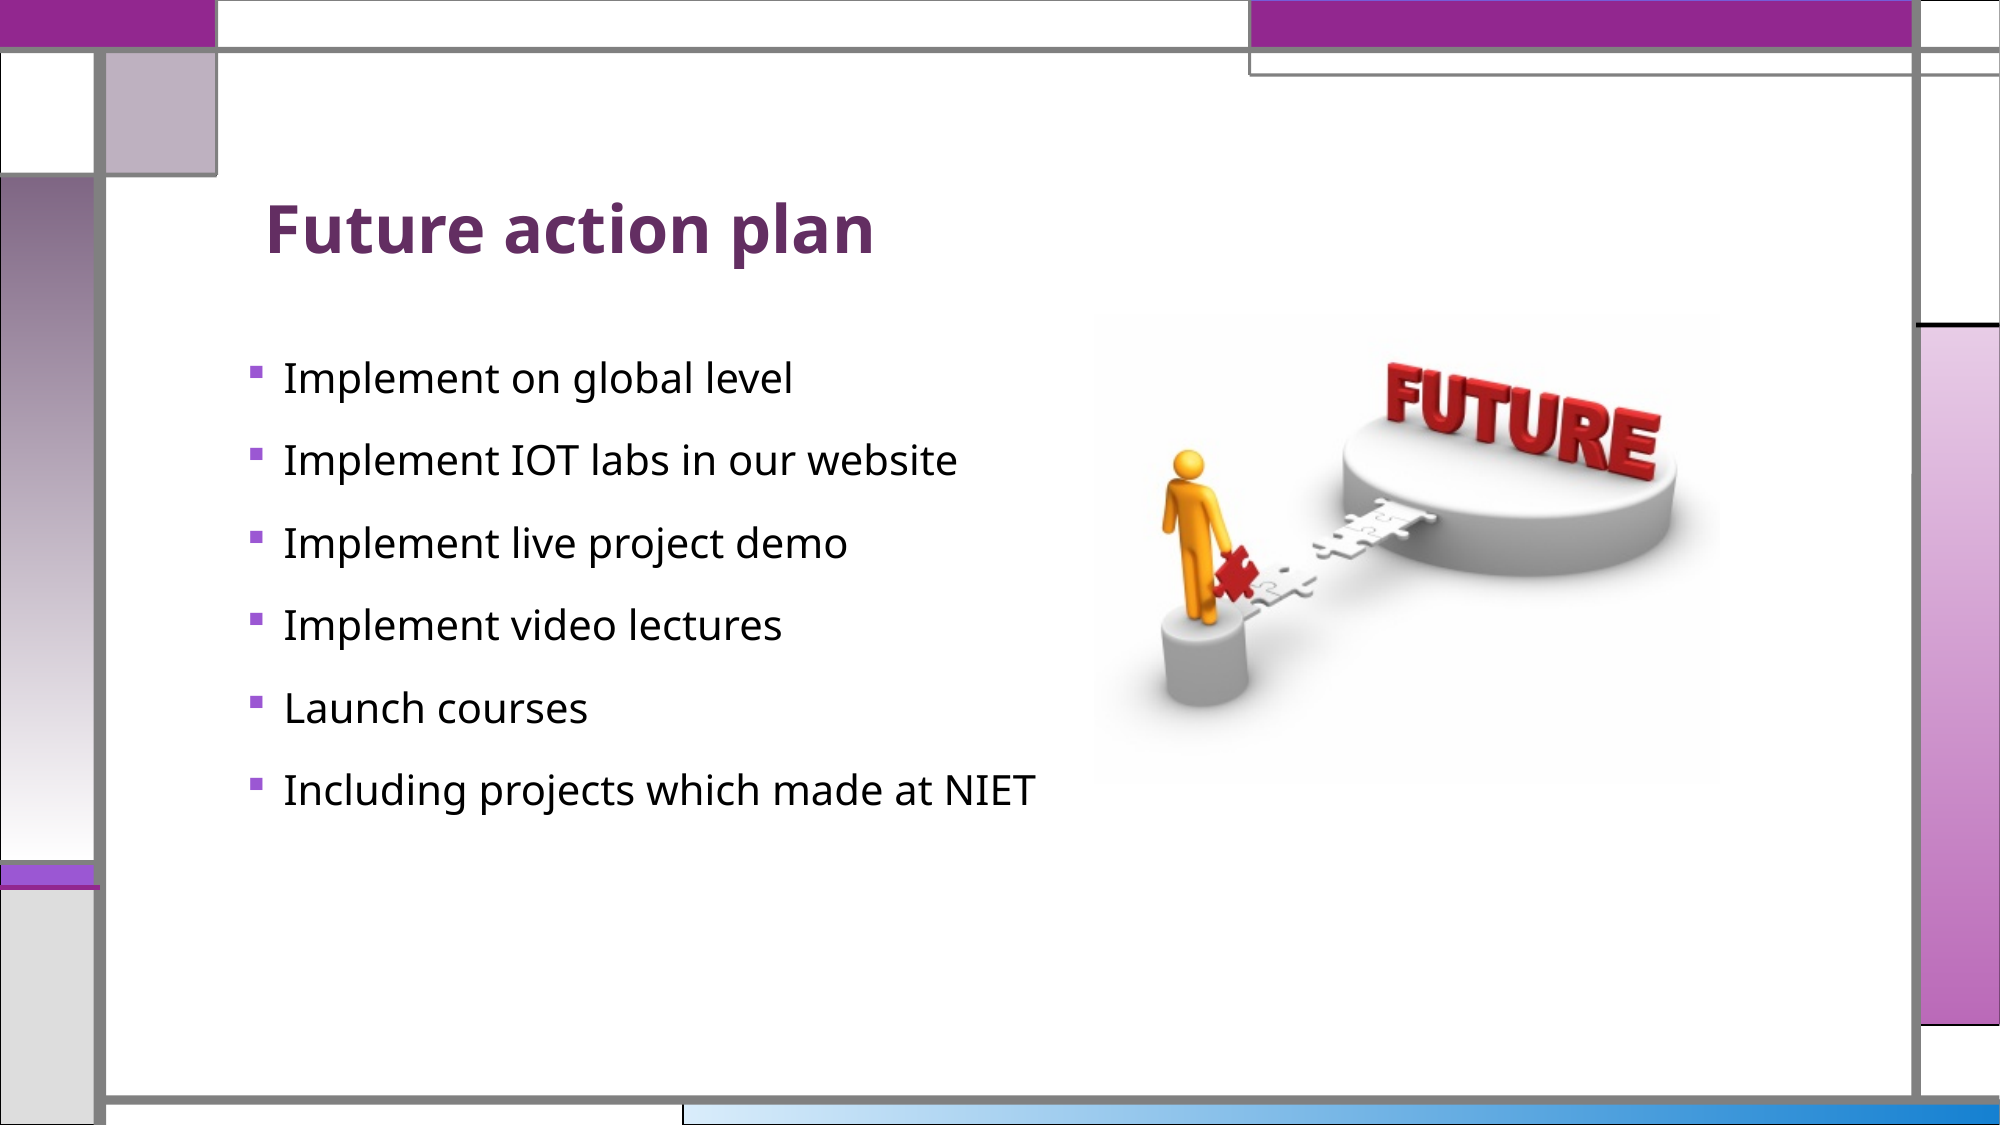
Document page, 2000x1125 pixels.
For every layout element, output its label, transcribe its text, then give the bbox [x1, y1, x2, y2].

list Implement on global level Implement IOT labs in our website Implement live project demo Implement video lectures Launch courses Including projects which made at NIET [231, 349, 1807, 1125]
title Future action plan [249, 87, 1825, 275]
picture [1094, 314, 1720, 784]
